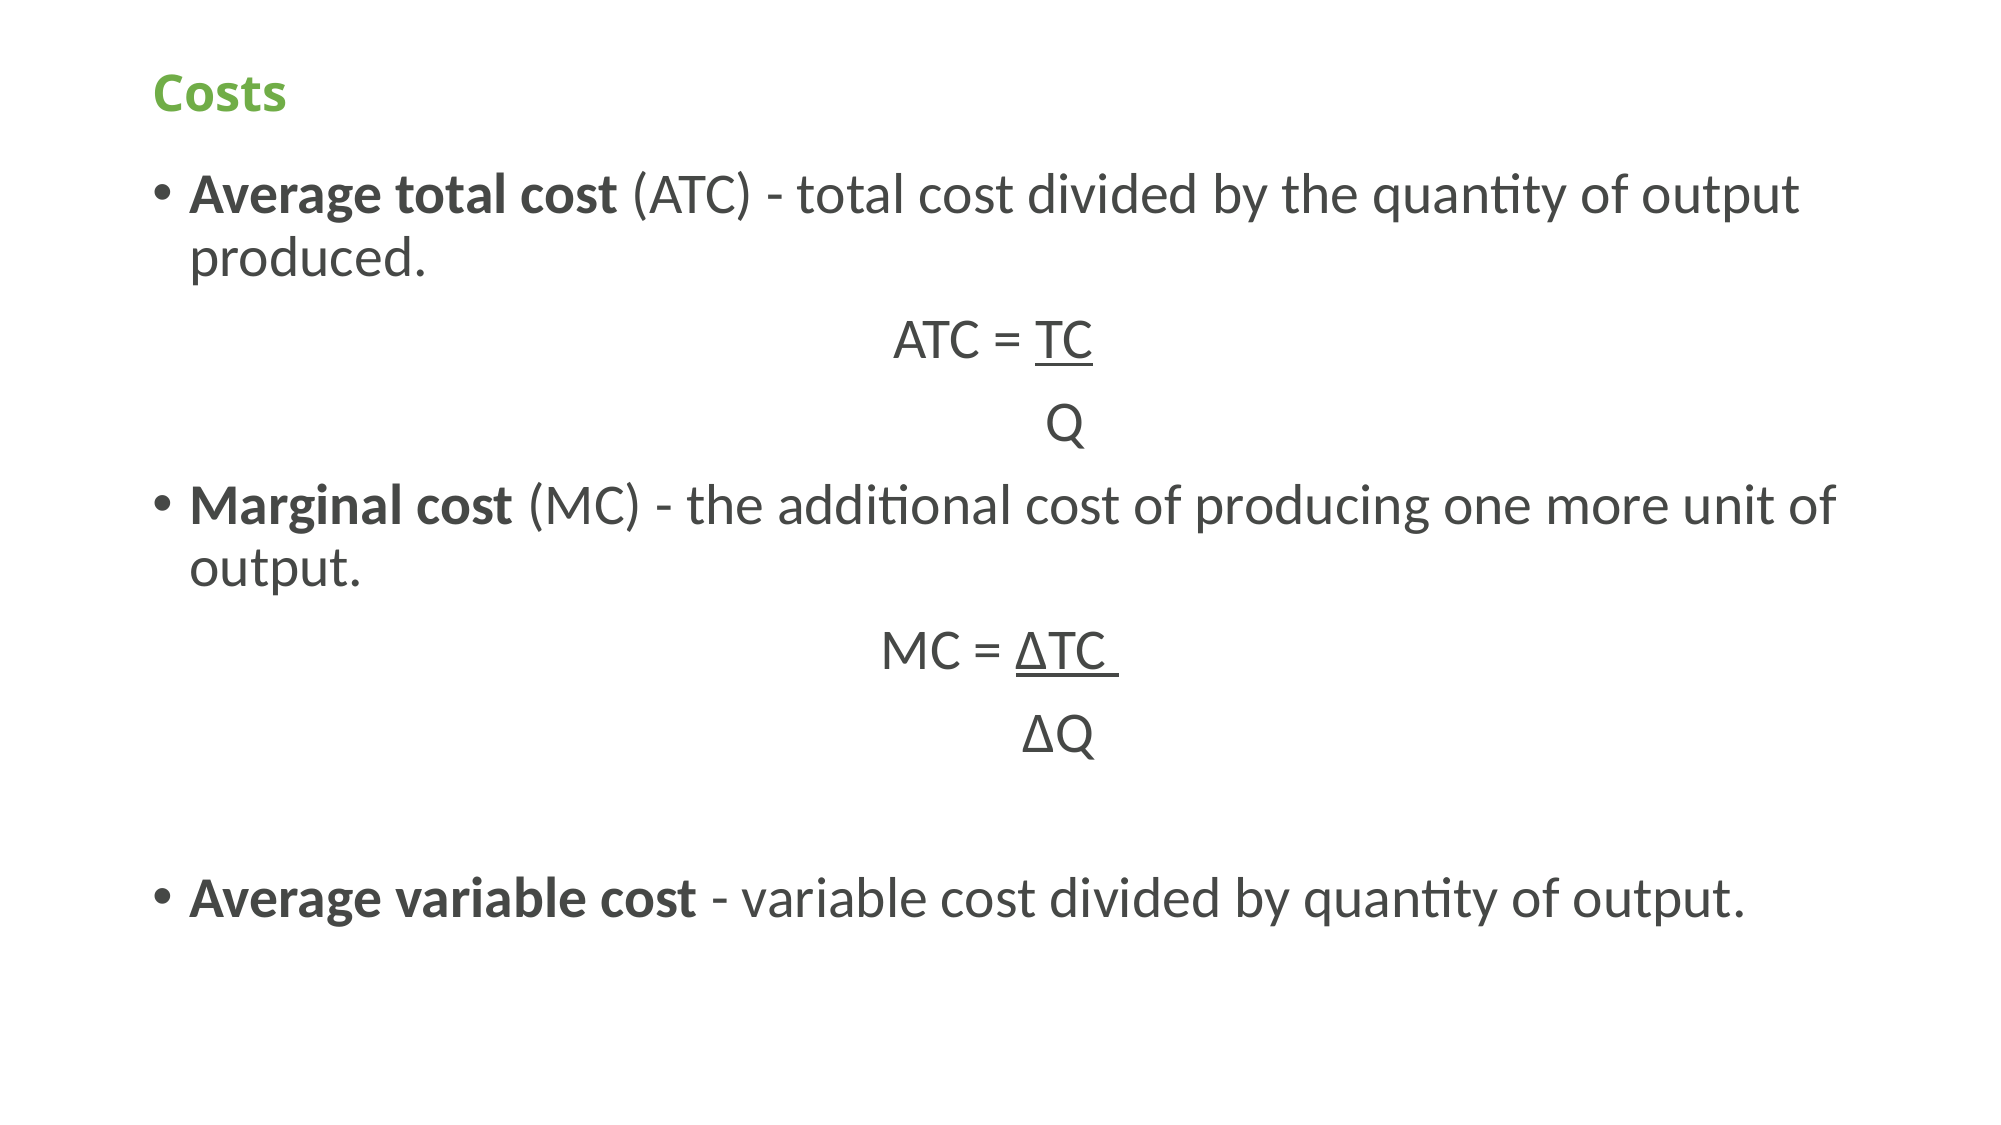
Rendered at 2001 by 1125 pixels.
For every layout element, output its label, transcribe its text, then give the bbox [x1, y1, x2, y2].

list Average total cost (ATC) - total cost divided by the quantity of output produced. ATC = TC Q Marginal cost (MC) - the additional cost of producing one more unit of output. MC = ΔTC ΔQ Average variable cost - variable cost divided by quantity of output. [137, 156, 1863, 941]
title Costs [137, 59, 1863, 130]
